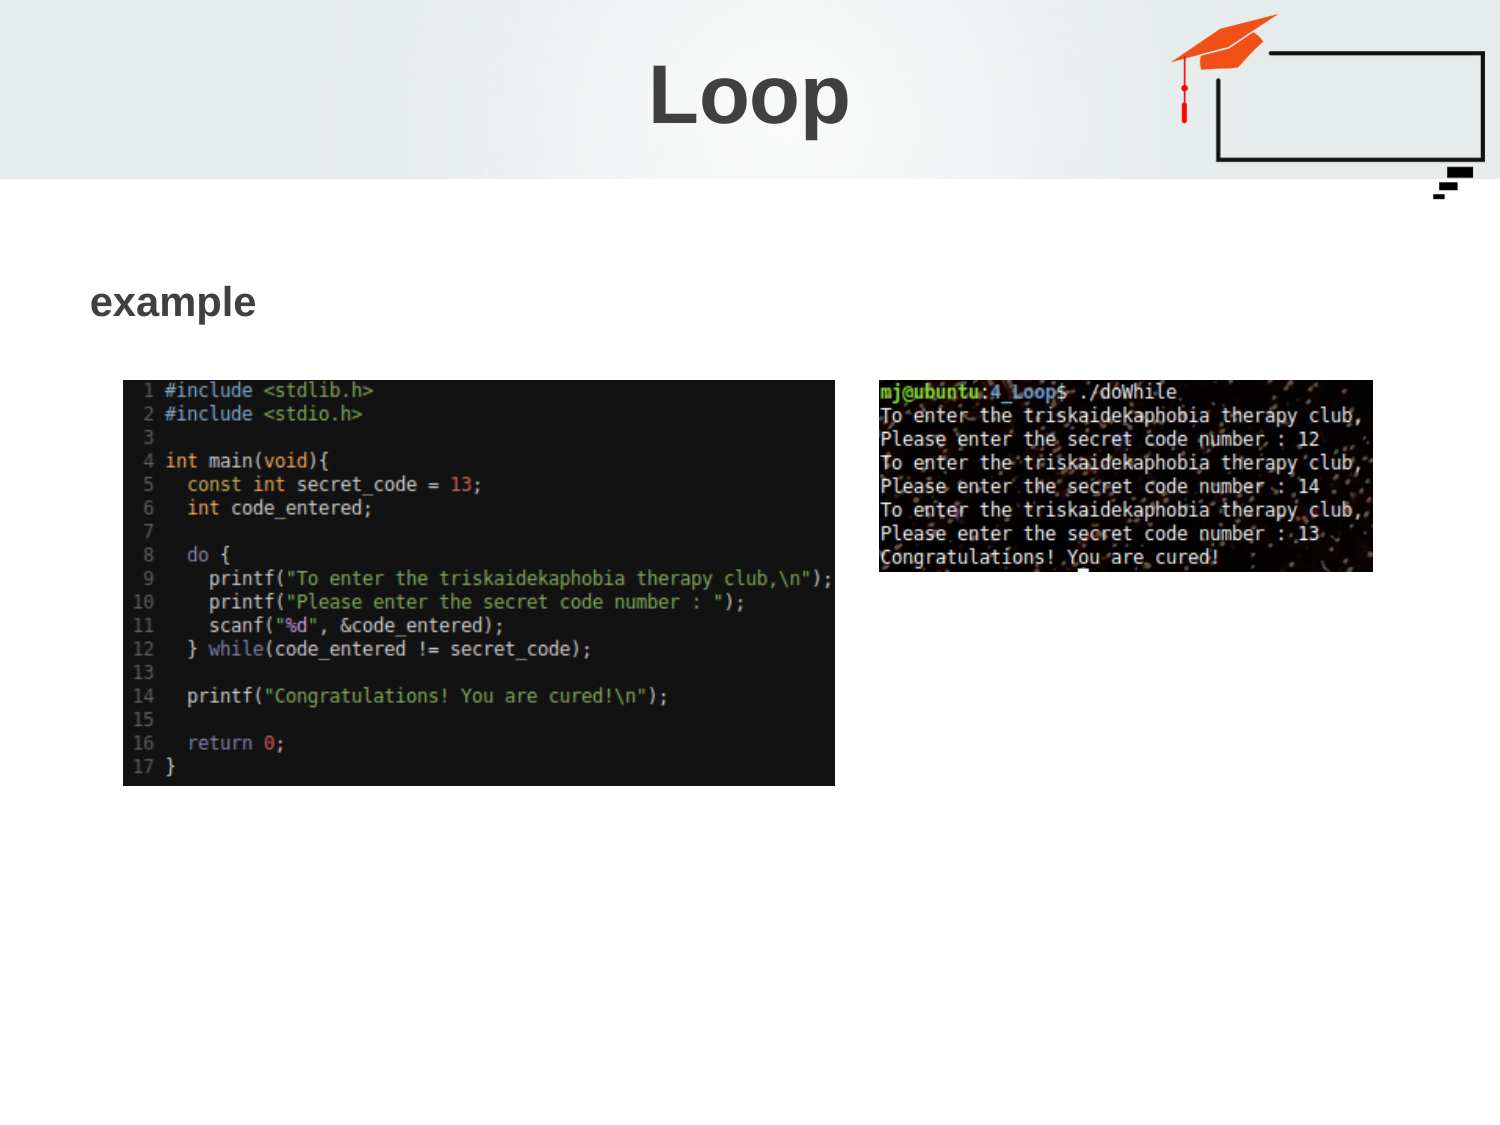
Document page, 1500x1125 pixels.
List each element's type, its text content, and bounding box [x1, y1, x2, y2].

list example [75, 262, 1425, 339]
picture [0, 179, 1500, 1125]
title Loop [0, 2, 1500, 179]
